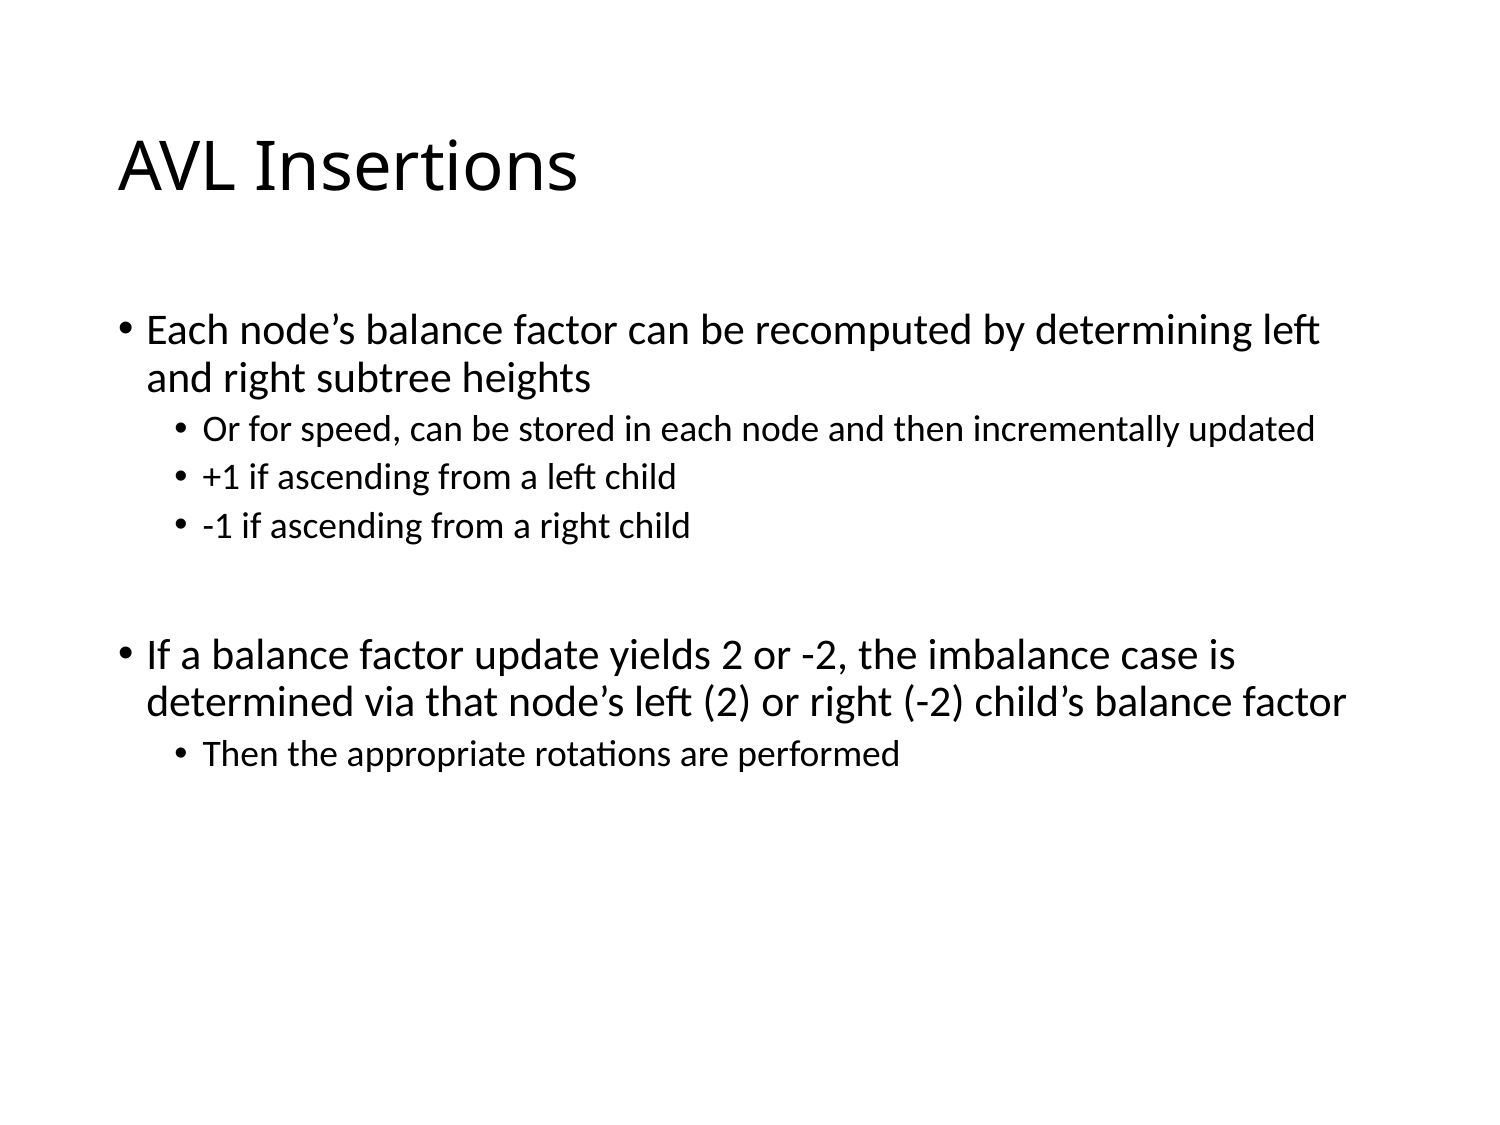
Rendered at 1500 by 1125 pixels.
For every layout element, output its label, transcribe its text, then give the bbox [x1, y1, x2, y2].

title AVL Insertions [103, 59, 1397, 278]
list Each node’s balance factor can be recomputed by determining left and right subtree heights Or for speed, can be stored in each node and then incrementally updated +1 if ascending from a left child -1 if ascending from a right child If a balance factor update yields 2 or -2, the imbalance case is determined via that node’s left (2) or right (-2) child’s balance factor Then the appropriate rotations are performed [103, 299, 1397, 1014]
